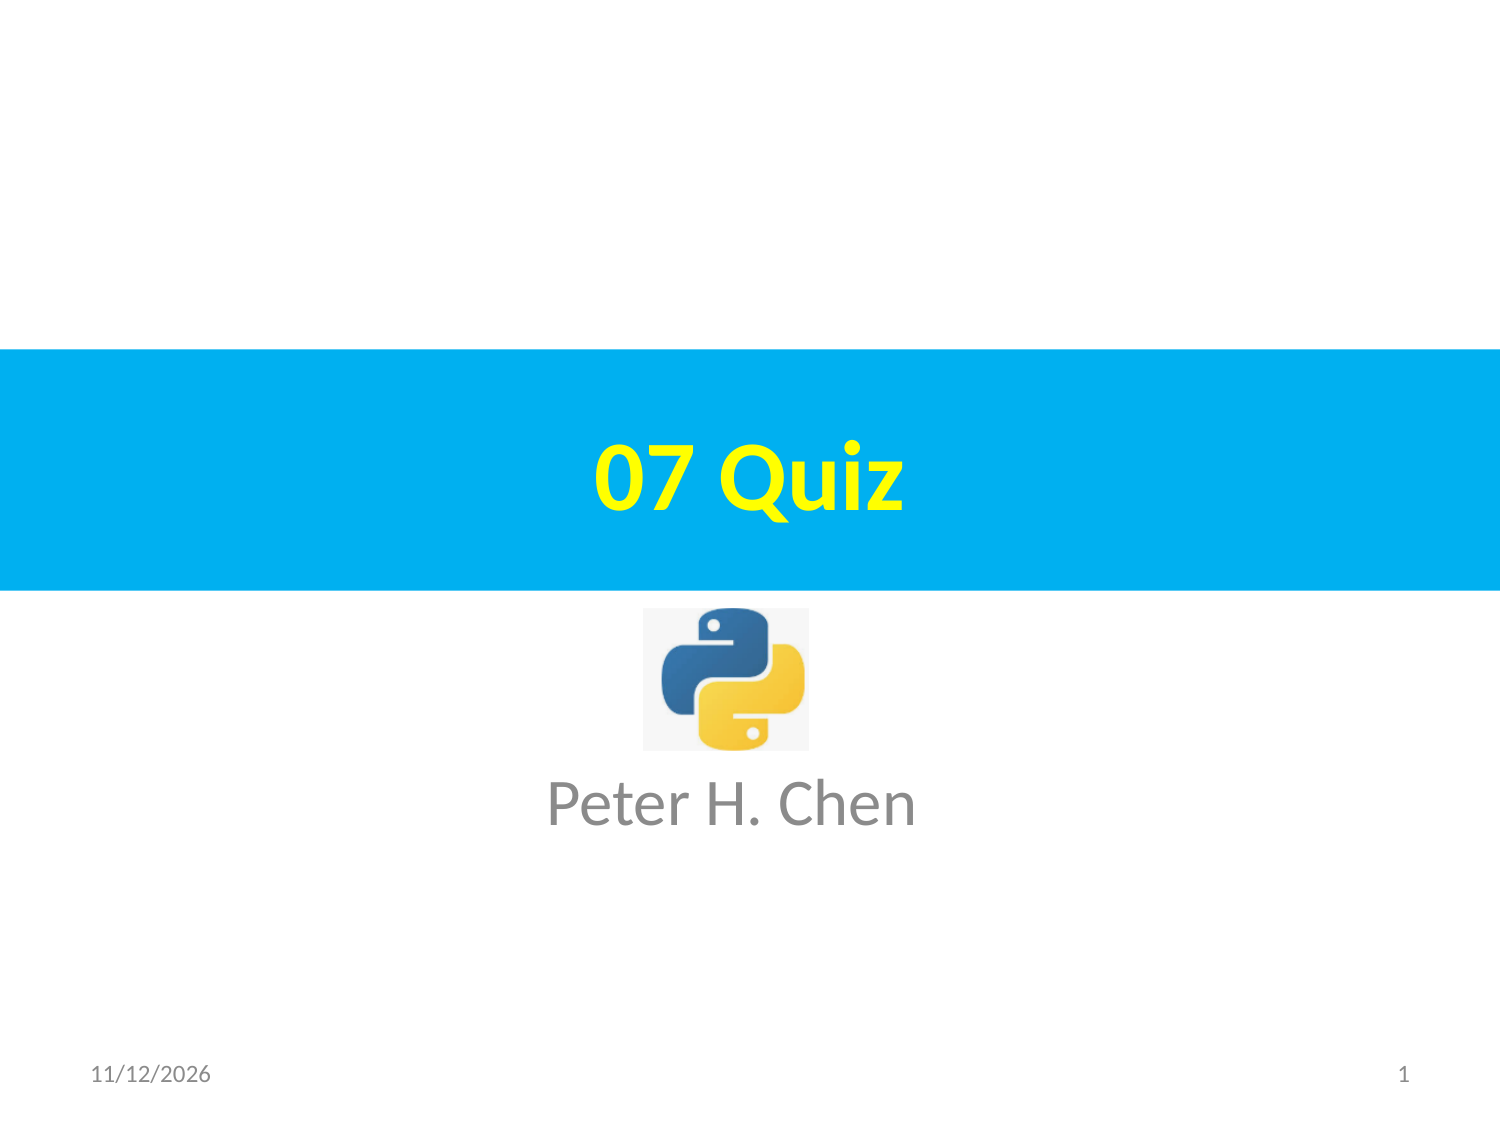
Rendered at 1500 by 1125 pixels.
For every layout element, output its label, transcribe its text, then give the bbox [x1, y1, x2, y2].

subtitle Peter H. Chen [206, 751, 1257, 866]
picture [643, 606, 809, 752]
title 07 Quiz [0, 349, 1500, 591]
slide_number 1 [1074, 1042, 1425, 1103]
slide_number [75, 1042, 425, 1103]
